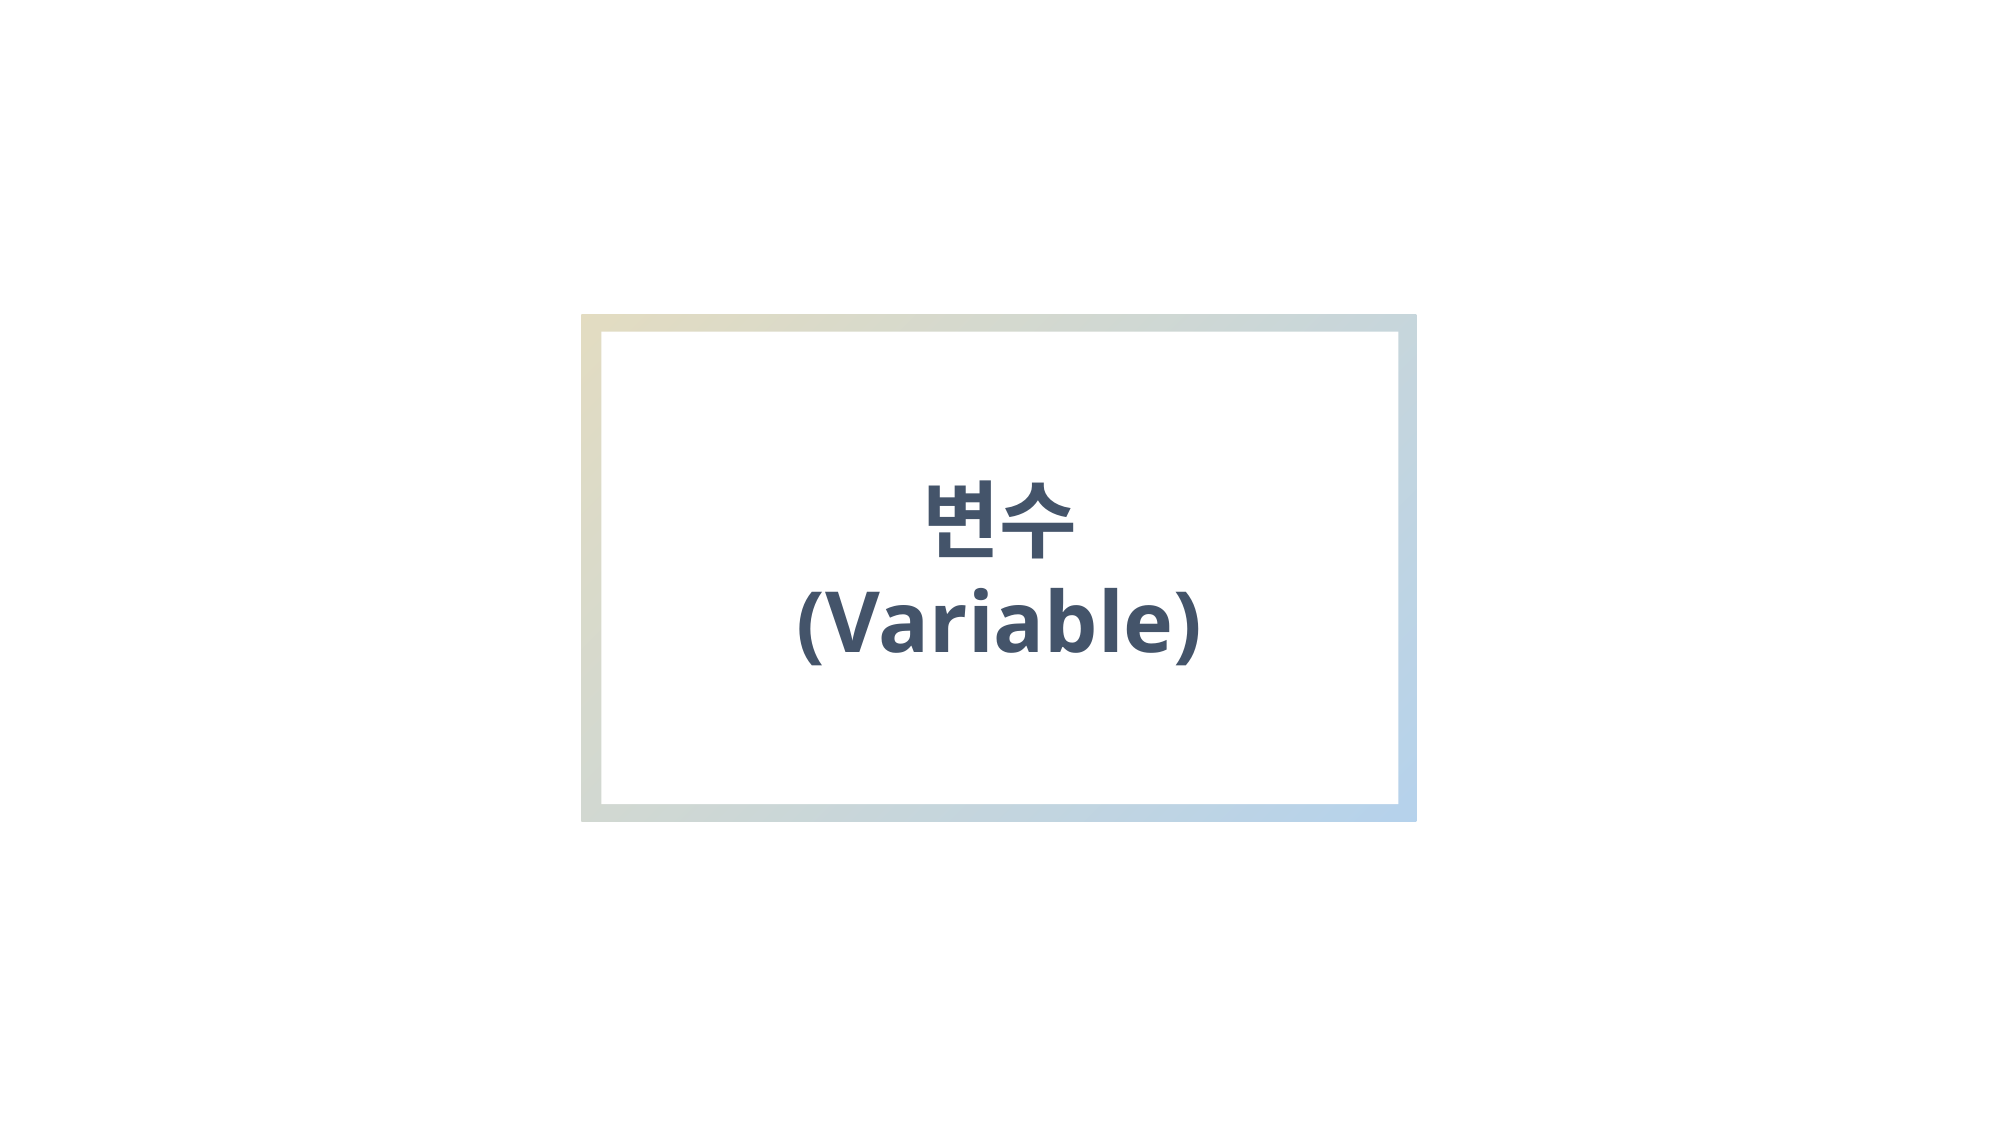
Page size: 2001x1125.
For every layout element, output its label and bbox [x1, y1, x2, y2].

text_box [581, 314, 1417, 822]
